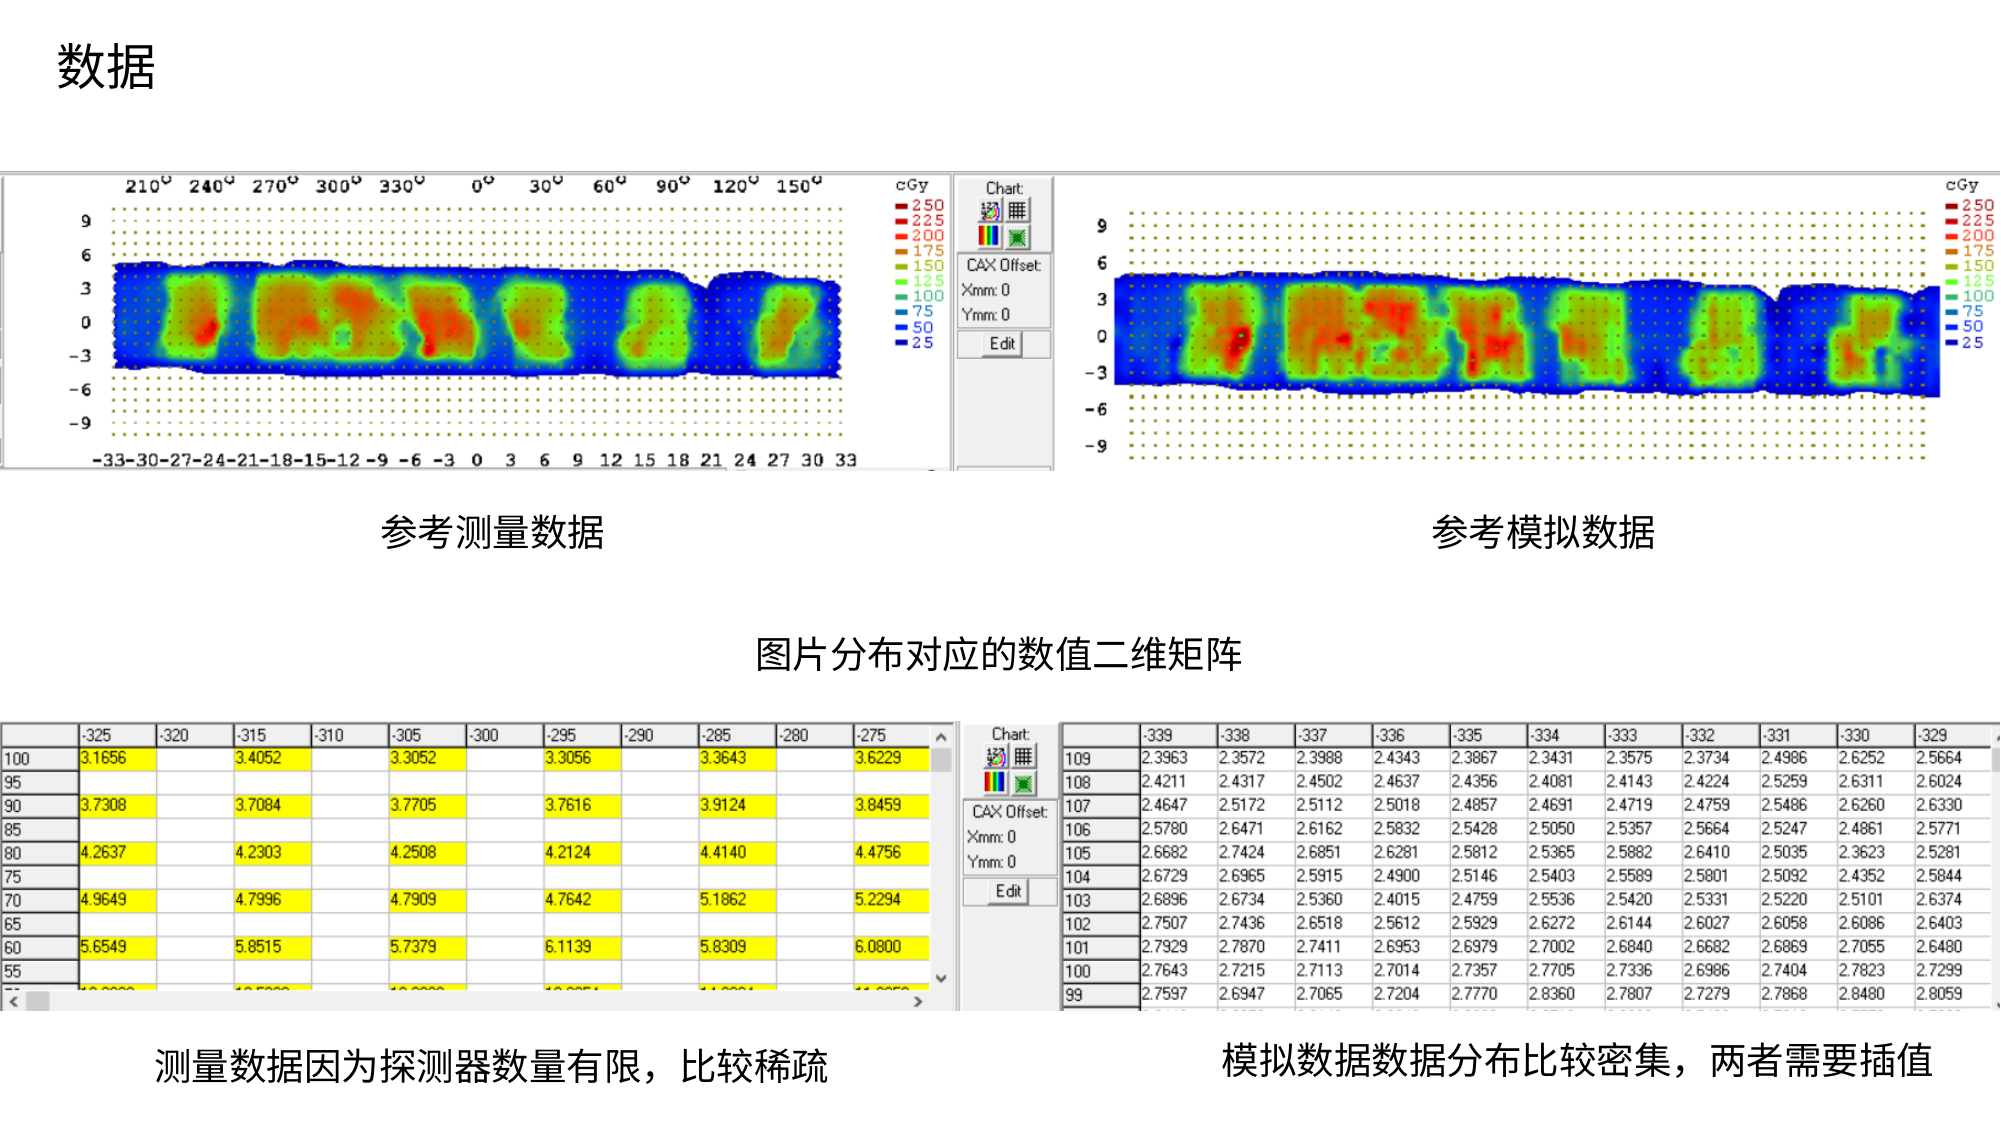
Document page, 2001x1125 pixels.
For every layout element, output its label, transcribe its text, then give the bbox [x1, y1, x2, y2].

picture [0, 171, 2000, 472]
text_box 测量数据因为探测器数量有限，比较稀疏 [139, 1035, 850, 1096]
text_box 参考测量数据 [365, 501, 657, 562]
text_box 数据 [41, 28, 273, 104]
text_box 参考模拟数据 [1416, 501, 1708, 562]
text_box 图片分布对应的数值二维矩阵 [740, 624, 1260, 684]
picture [0, 720, 2000, 1011]
text_box 模拟数据数据分布比较密集，两者需要插值 [1206, 1029, 1961, 1090]
